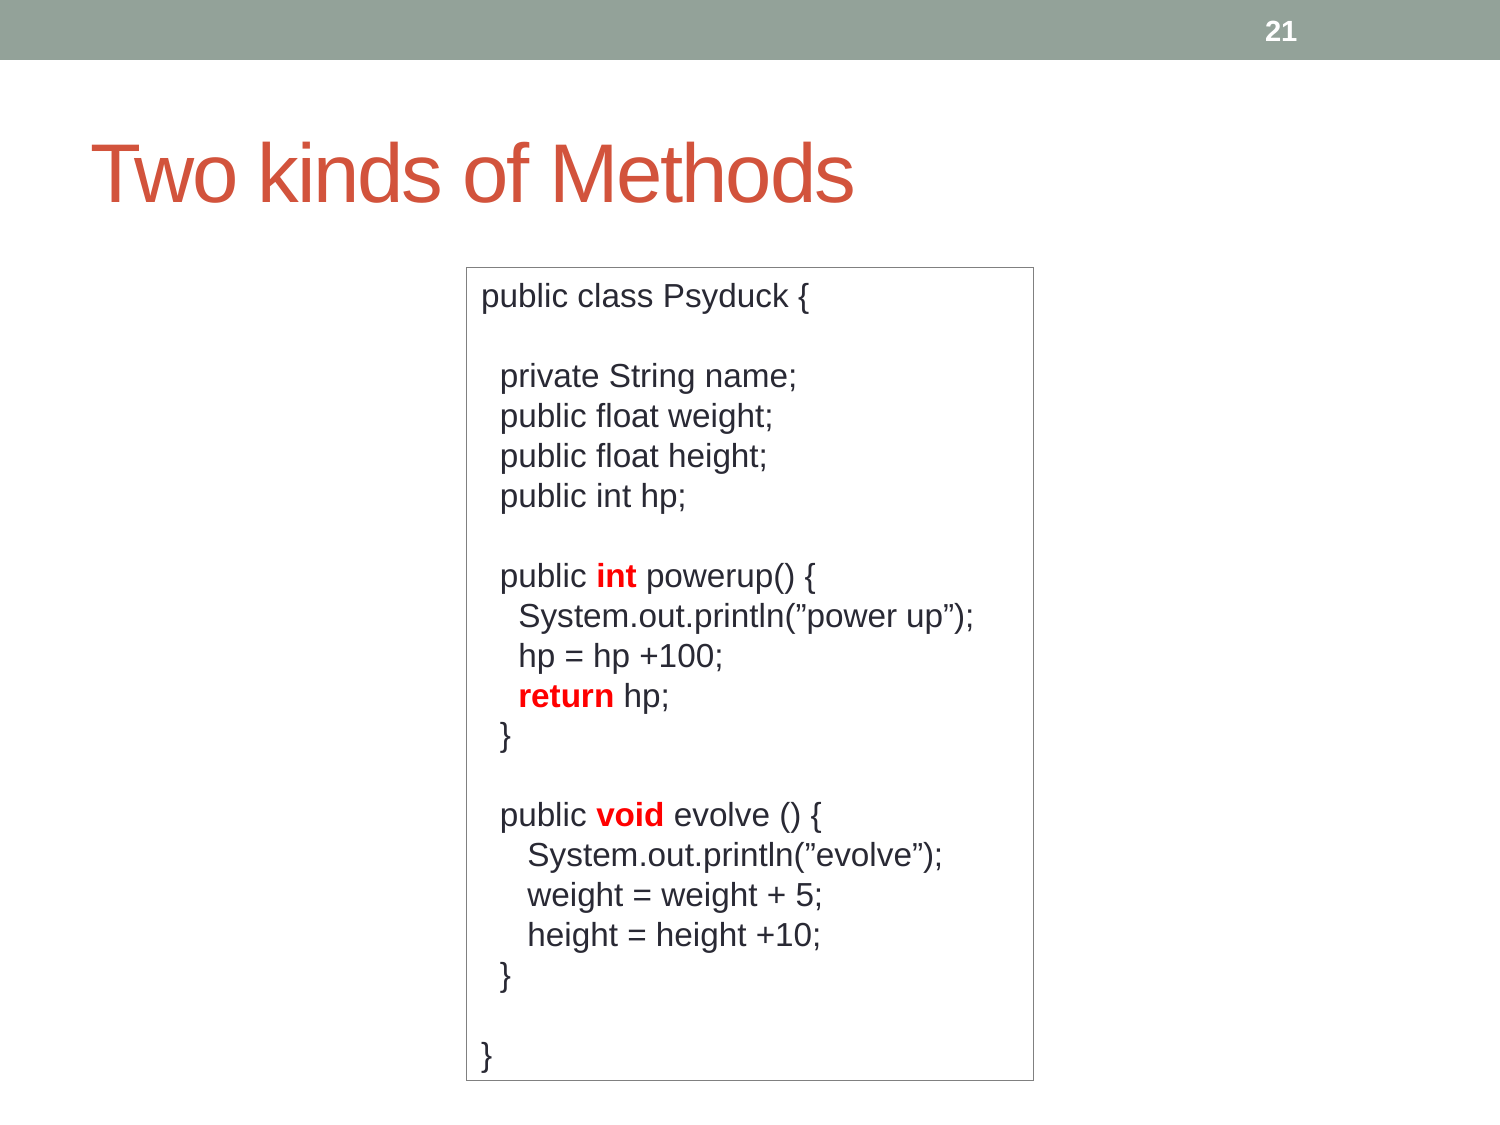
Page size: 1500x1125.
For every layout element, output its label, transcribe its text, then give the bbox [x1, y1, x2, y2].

title Two kinds of Methods [75, 87, 1425, 250]
slide_number 21 [1250, 3, 1425, 57]
text_box public class Psyduck { private String name; public float weight; public float height; public int hp; public int powerup() { System.out.println(”power up”); hp = hp +100; return hp; } public void evolve () { System.out.println(”evolve”); weight = weight + 5; height = height +10; } } [466, 267, 1034, 1081]
